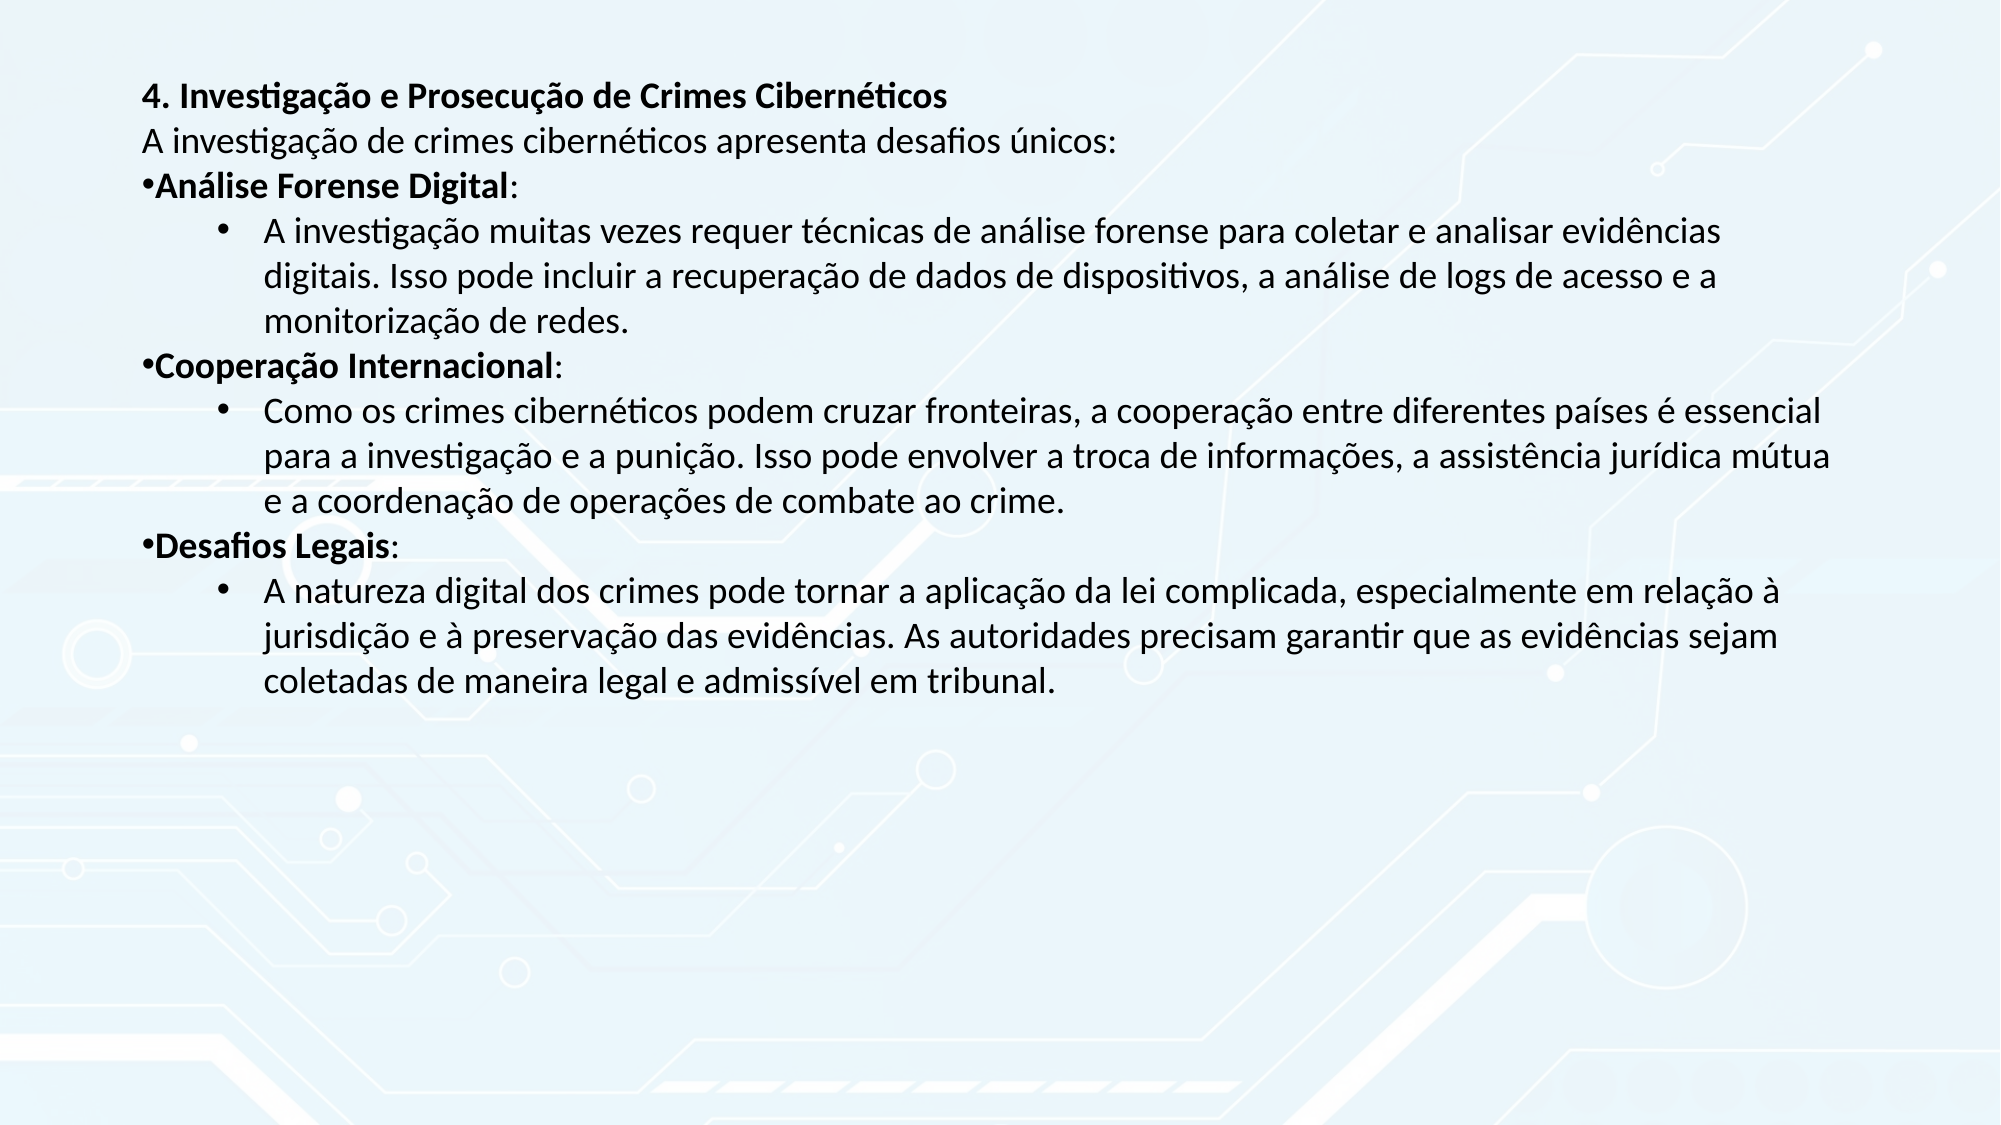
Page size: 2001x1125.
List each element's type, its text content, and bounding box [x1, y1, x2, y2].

text_box 4. Investigação e Prosecução de Crimes Cibernéticos A investigação de crimes cibernéticos apresenta desafios únicos: Análise Forense Digital: A investigação muitas vezes requer técnicas de análise forense para coletar e analisar evidências digitais. Isso pode incluir a recuperação de dados de dispositivos, a análise de logs de acesso e a monitorização de redes. Cooperação Internacional: Como os crimes cibernéticos podem cruzar fronteiras, a cooperação entre diferentes países é essencial para a investigação e a punição. Isso pode envolver a troca de informações, a assistência jurídica mútua e a coordenação de operações de combate ao crime. Desafios Legais: A natureza digital dos crimes pode tornar a aplicação da lei complicada, especialmente em relação à jurisdição e à preservação das evidências. As autoridades precisam garantir que as evidências sejam coletadas de maneira legal e admissível em tribunal. [127, 63, 1861, 709]
